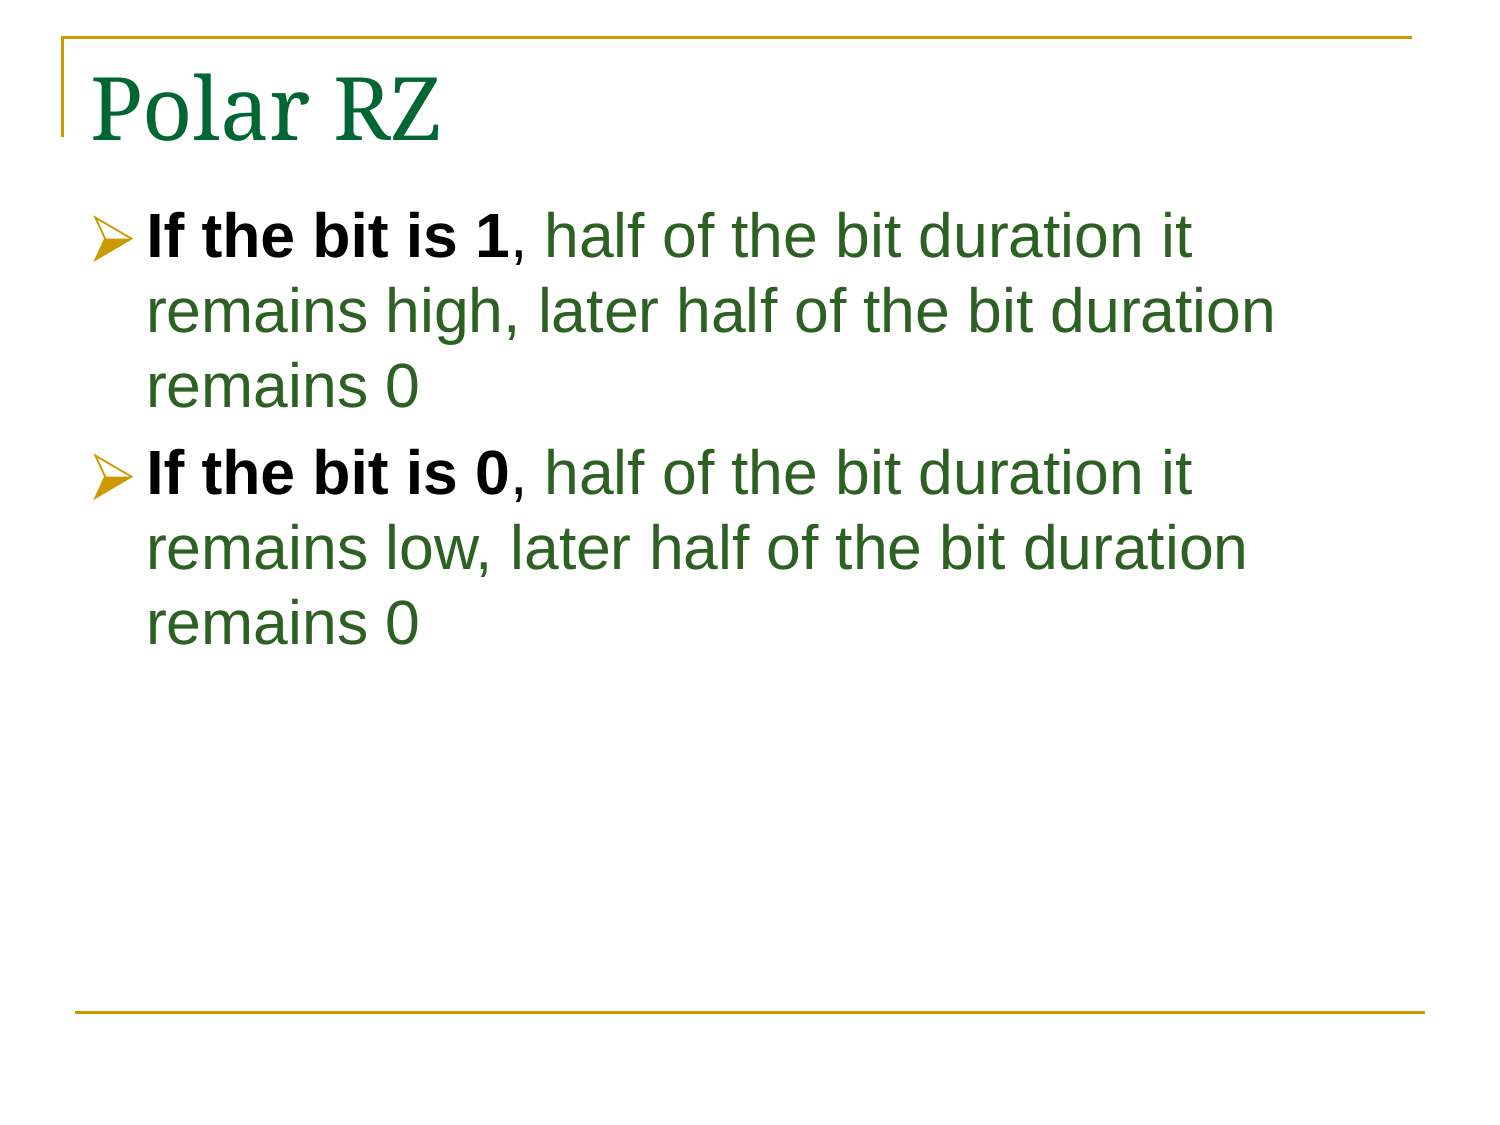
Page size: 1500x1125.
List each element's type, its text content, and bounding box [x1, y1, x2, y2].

title Polar RZ [75, 45, 1425, 187]
list If the bit is 1, half of the bit duration it remains high, later half of the bit duration remains 0 If the bit is 0, half of the bit duration it remains low, later half of the bit duration remains 0 [75, 187, 1425, 1006]
